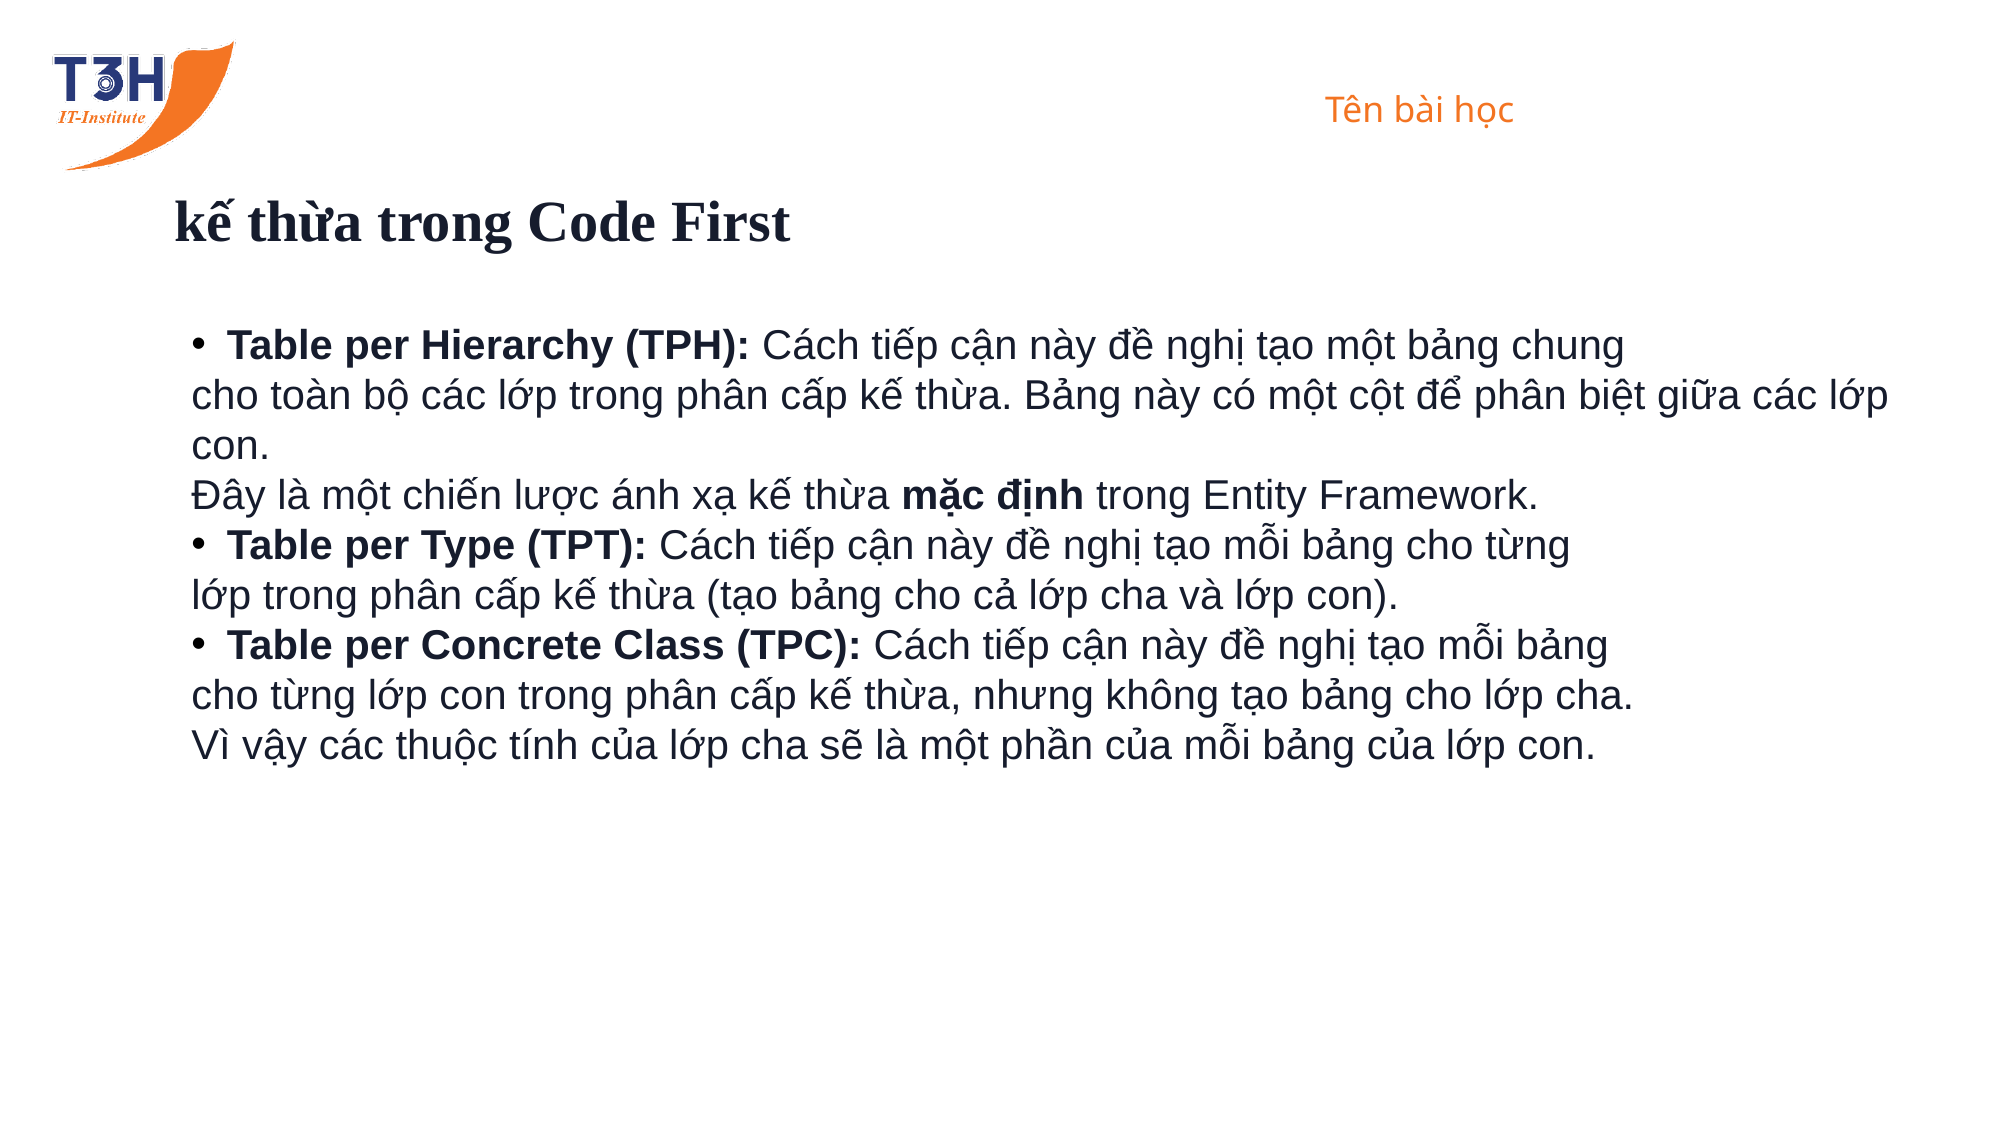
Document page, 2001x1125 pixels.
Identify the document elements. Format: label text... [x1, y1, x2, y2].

picture [49, 37, 238, 173]
text_box Tên bài học [1325, 87, 1800, 131]
text_box Table per Hierarchy (TPH): Cách tiếp cận này đề nghị tạo một bảng chung cho toàn bộ các lớp trong phân cấp kế thừa. Bảng này có một cột để phân biệt giữa các lớp con. Đây là một chiến lược ánh xạ kế thừa mặc định trong Entity Framework. Table per Type (TPT): Cách tiếp cận này đề nghị tạo mỗi bảng cho từng lớp trong phân cấp kế thừa (tạo bảng cho cả lớp cha và lớp con). Table per Concrete Class (TPC): Cách tiếp cận này đề nghị tạo mỗi bảng cho từng lớp con trong phân cấp kế thừa, nhưng không tạo bảng cho lớp cha. Vì vậy các thuộc tính của lớp cha sẽ là một phần của mỗi bảng của lớp con. [176, 310, 1988, 776]
text_box kế thừa trong Code First [159, 176, 1841, 261]
